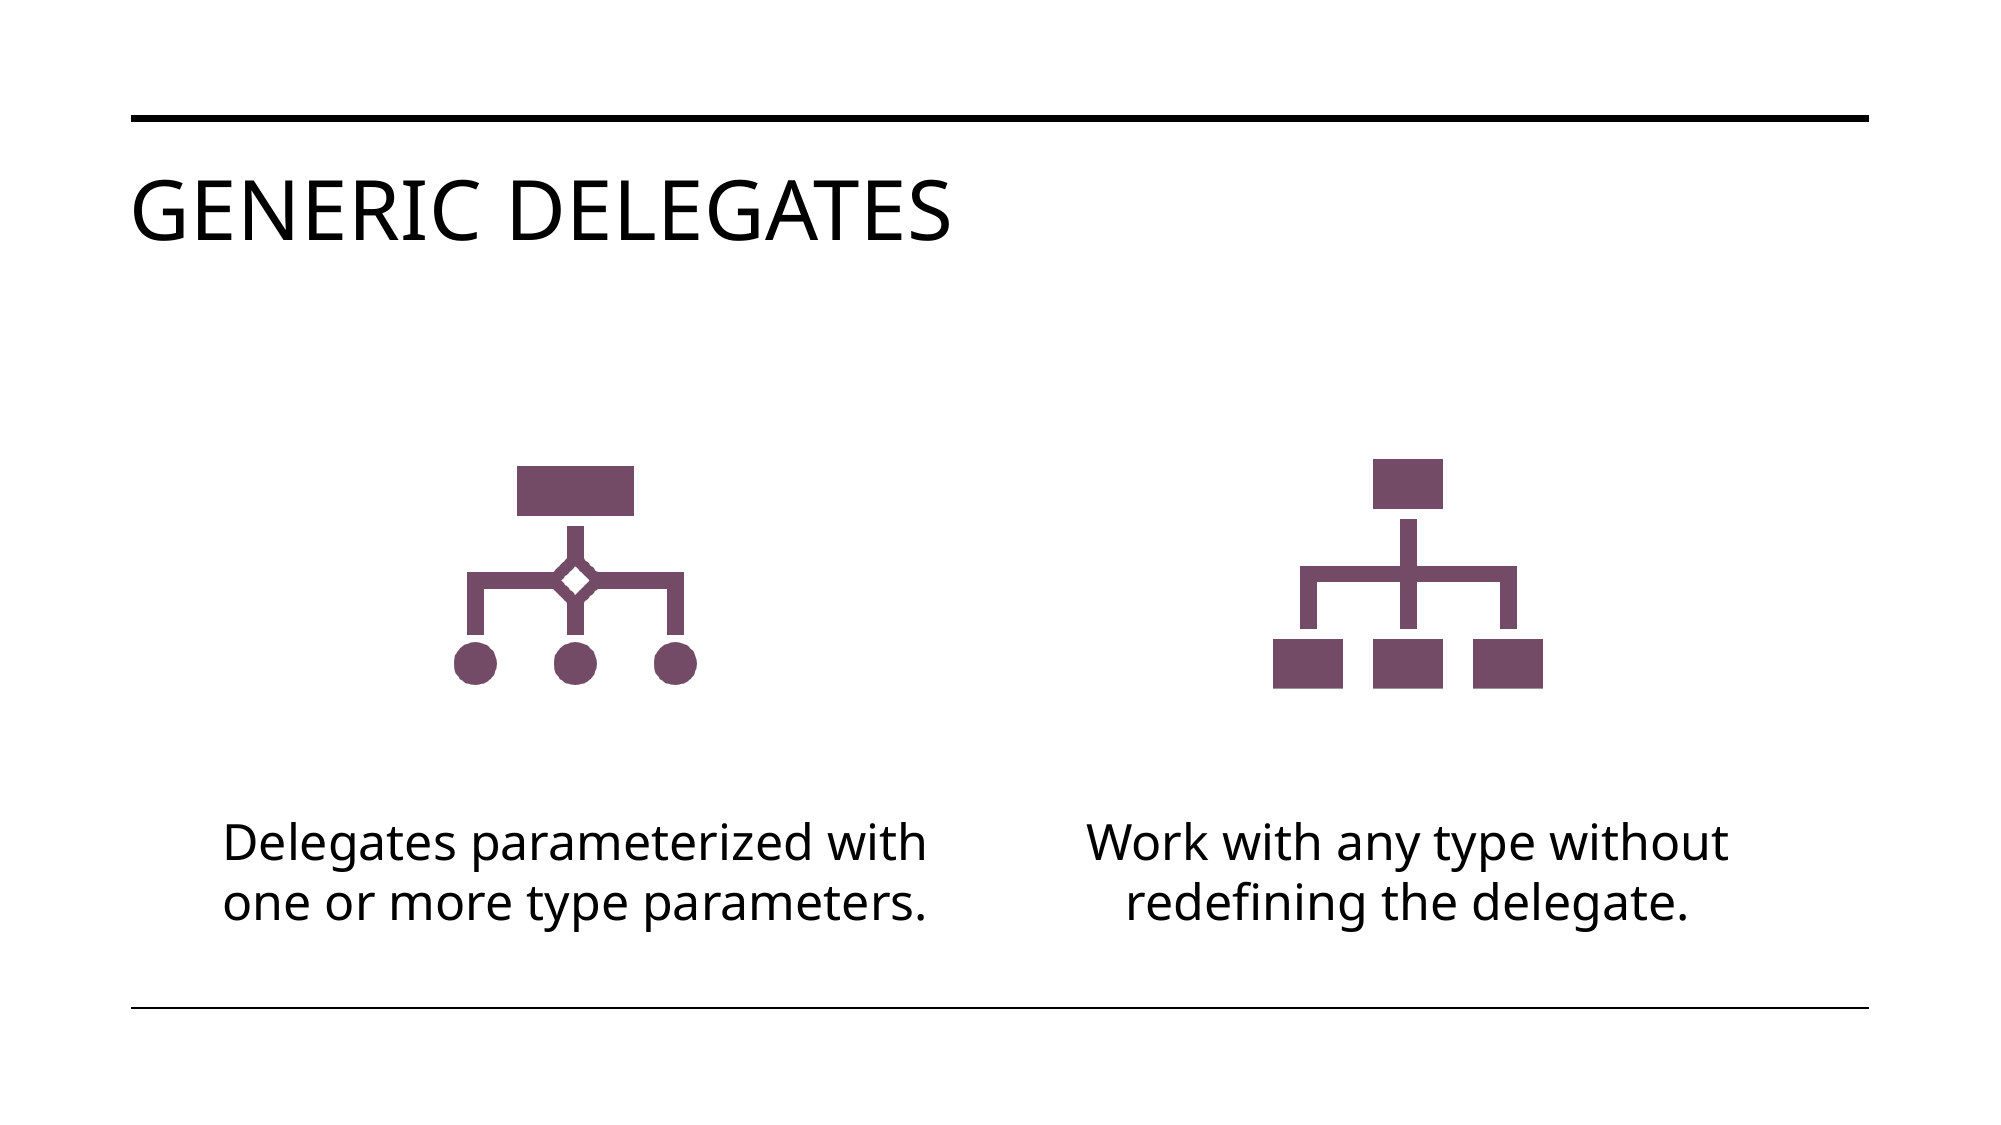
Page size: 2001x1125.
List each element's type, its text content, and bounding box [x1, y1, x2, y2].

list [114, 364, 1869, 978]
title Generic Delegates [114, 149, 1869, 364]
